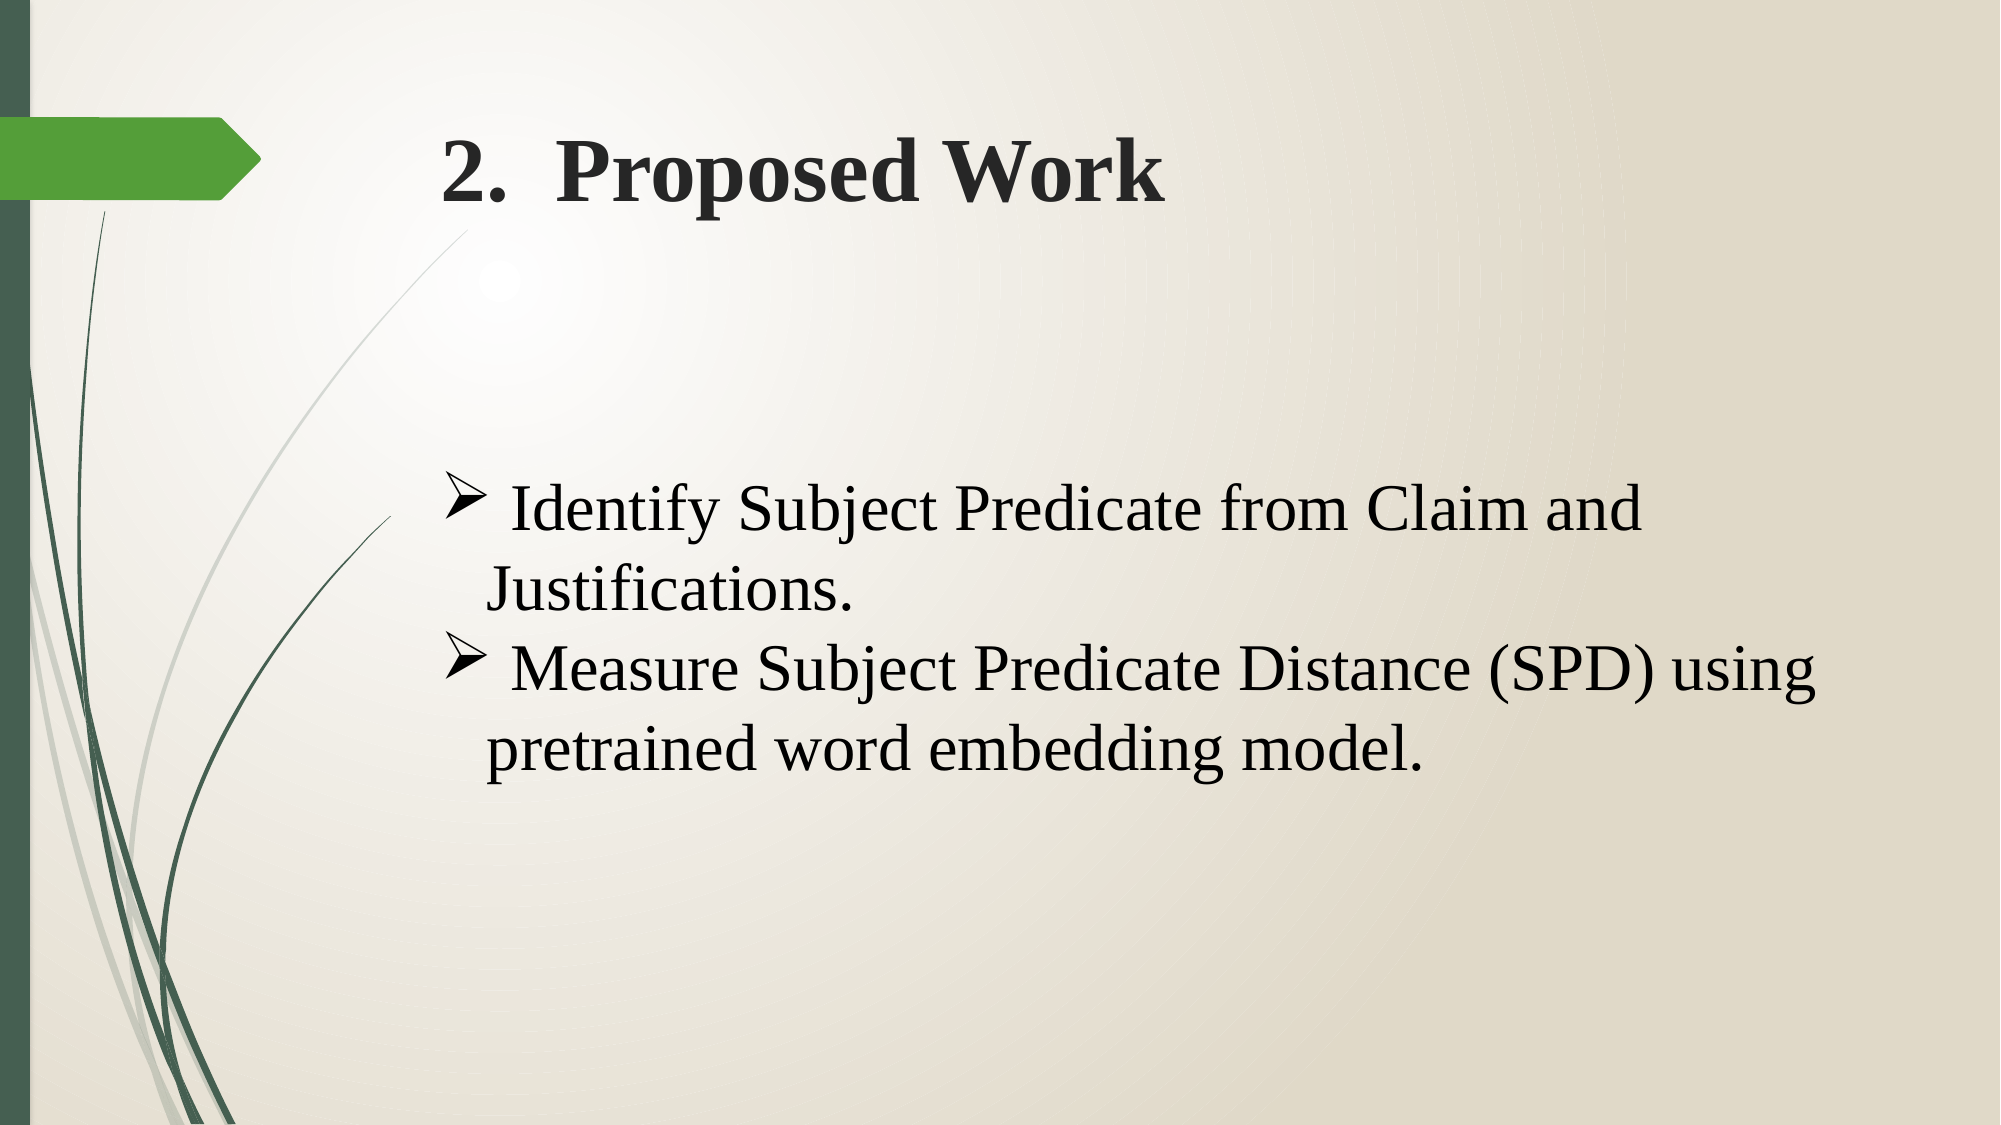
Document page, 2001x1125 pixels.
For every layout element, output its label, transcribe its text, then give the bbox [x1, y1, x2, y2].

text_box Identify Subject Predicate from Claim and Justifications. Measure Subject Predicate Distance (SPD) using pretrained word embedding model. [425, 456, 1900, 791]
title 2. Proposed Work [425, 102, 1888, 313]
